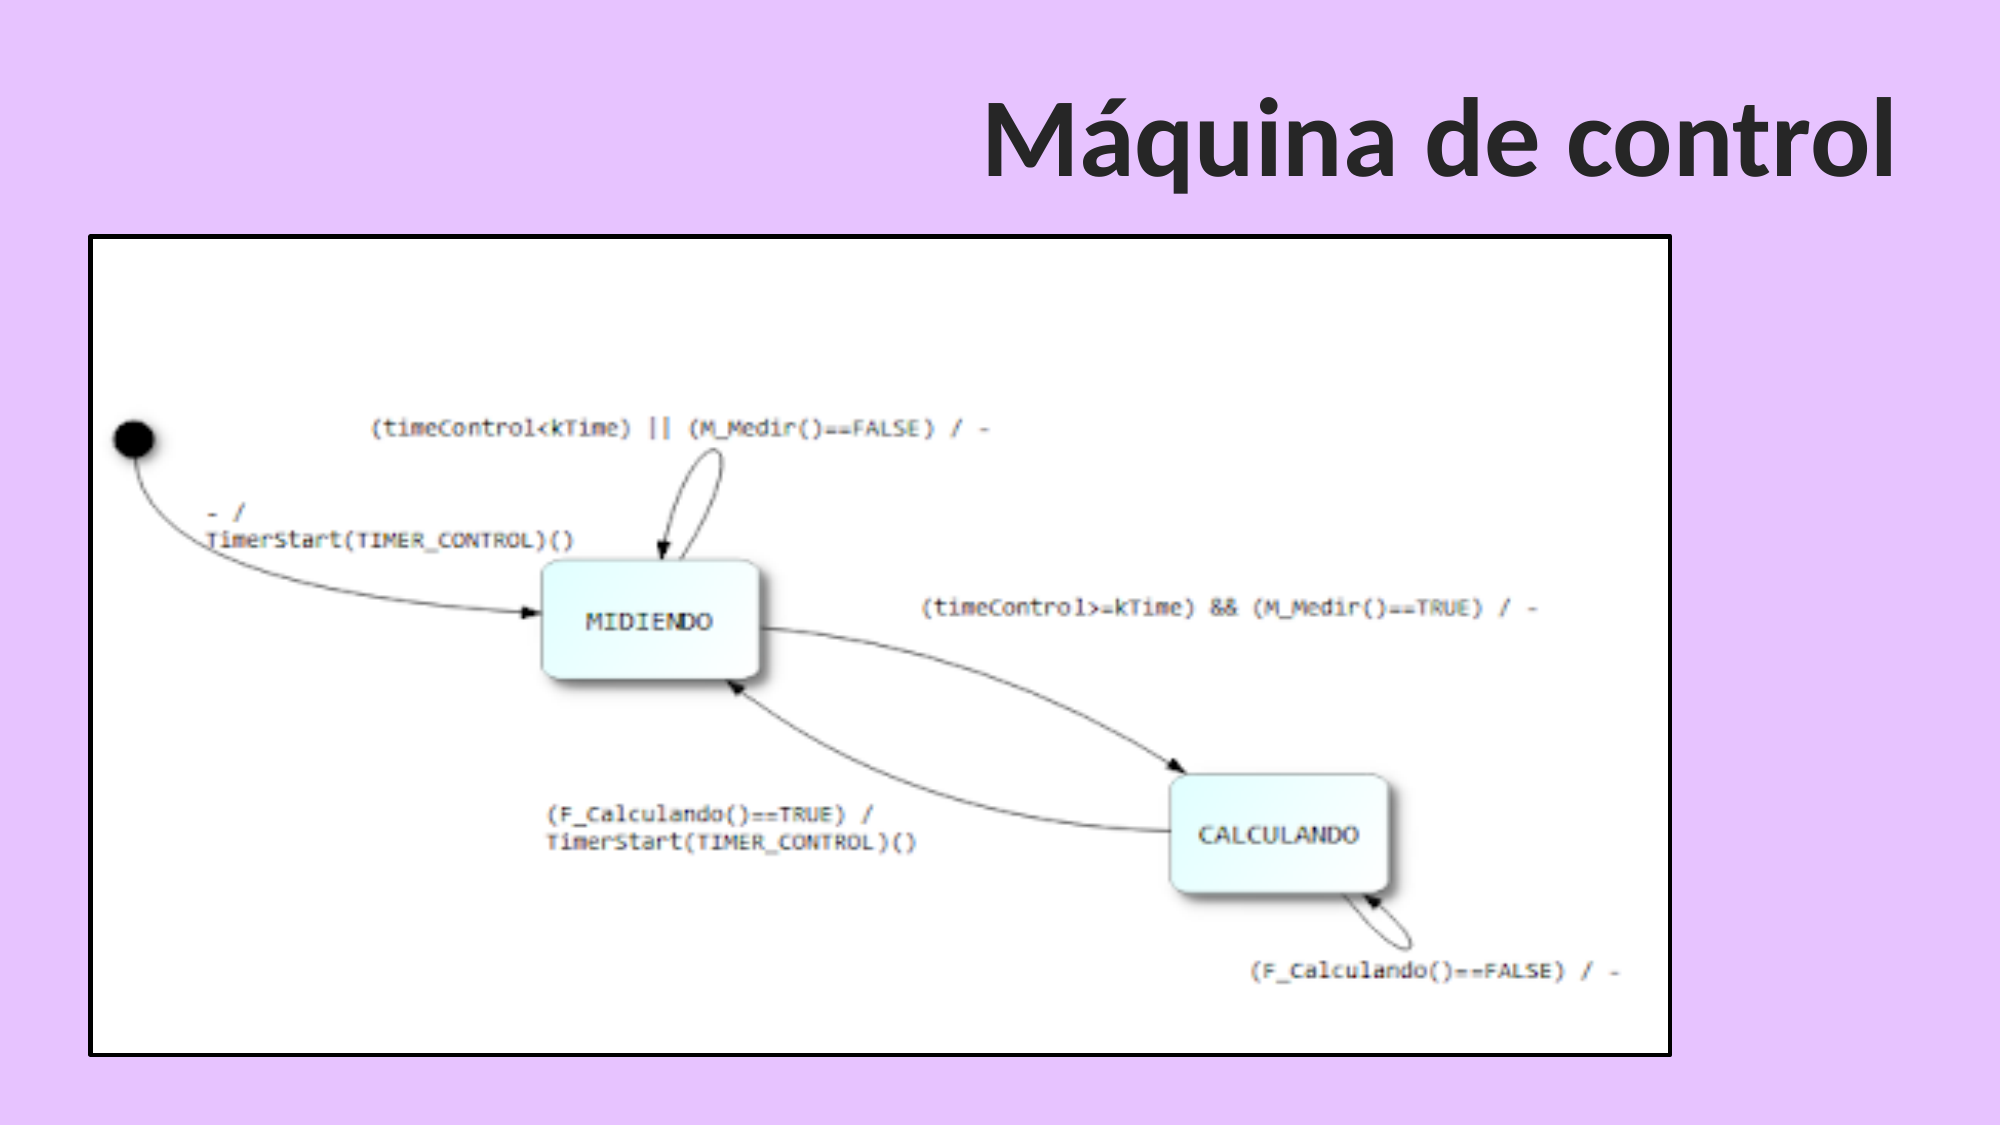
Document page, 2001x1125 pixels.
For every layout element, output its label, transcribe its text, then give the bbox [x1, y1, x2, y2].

text_box Máquina de control [965, 56, 1914, 207]
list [92, 238, 1668, 1053]
